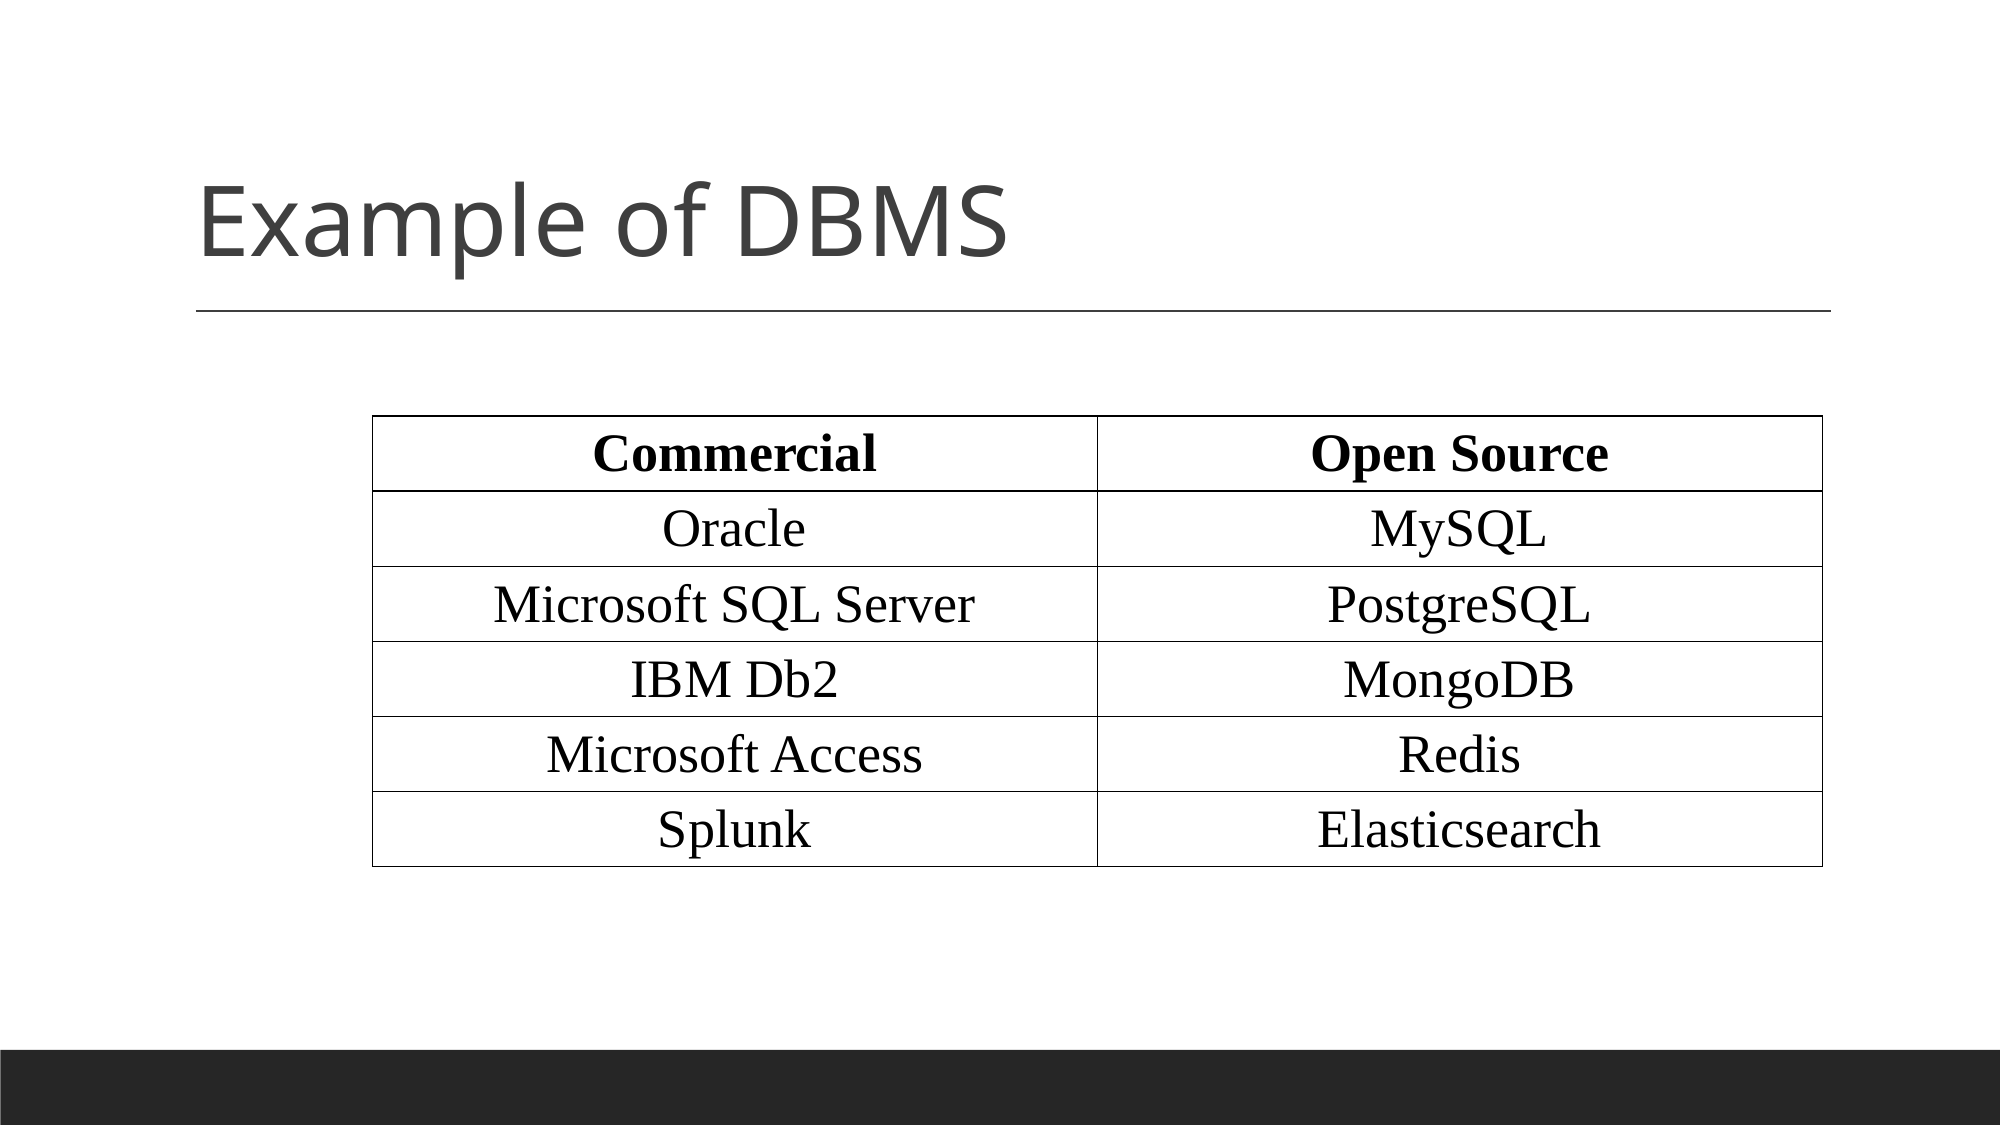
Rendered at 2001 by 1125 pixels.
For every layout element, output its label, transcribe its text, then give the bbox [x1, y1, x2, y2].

title Example of DBMS [180, 47, 1830, 285]
table_cell MySQL [1098, 492, 1822, 566]
table_cell Redis [1098, 717, 1822, 791]
table_cell Oracle [373, 492, 1097, 566]
table_cell Elasticsearch [1098, 792, 1822, 866]
table_cell IBM Db2 [373, 642, 1097, 716]
table_cell Microsoft Access [373, 717, 1097, 791]
table_cell PostgreSQL [1098, 567, 1822, 641]
table_cell Splunk [373, 792, 1097, 866]
table_header Commercial [373, 417, 1097, 490]
table_cell MongoDB [1098, 642, 1822, 716]
table_cell Microsoft SQL Server [373, 567, 1097, 641]
table_header Open Source [1098, 417, 1822, 490]
